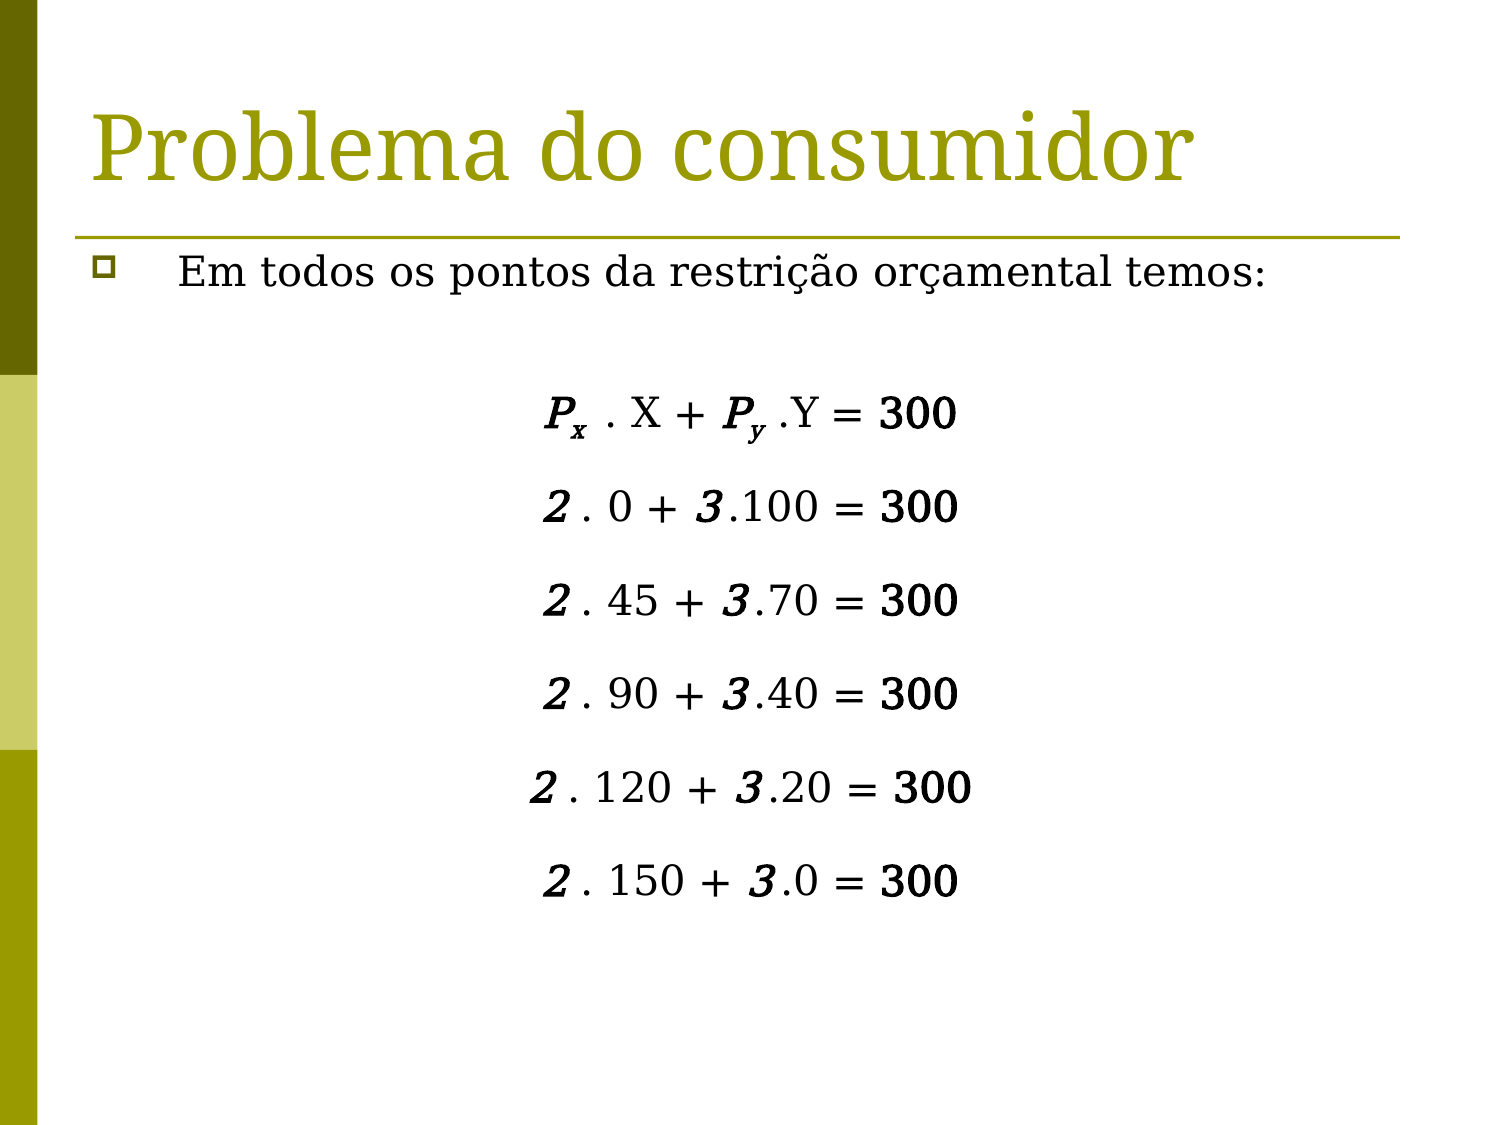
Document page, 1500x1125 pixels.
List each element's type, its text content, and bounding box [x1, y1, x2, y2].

list Em todos os pontos da restrição orçamental temos: Px . X + Py .Y = 300 2 . 0 + 3 .100 = 300 2 . 45 + 3 .70 = 300 2 . 90 + 3 .40 = 300 2 . 120 + 3 .20 = 300 2 . 150 + 3 .0 = 300 [75, 243, 1425, 1006]
title Problema do consumidor [75, 19, 1425, 206]
